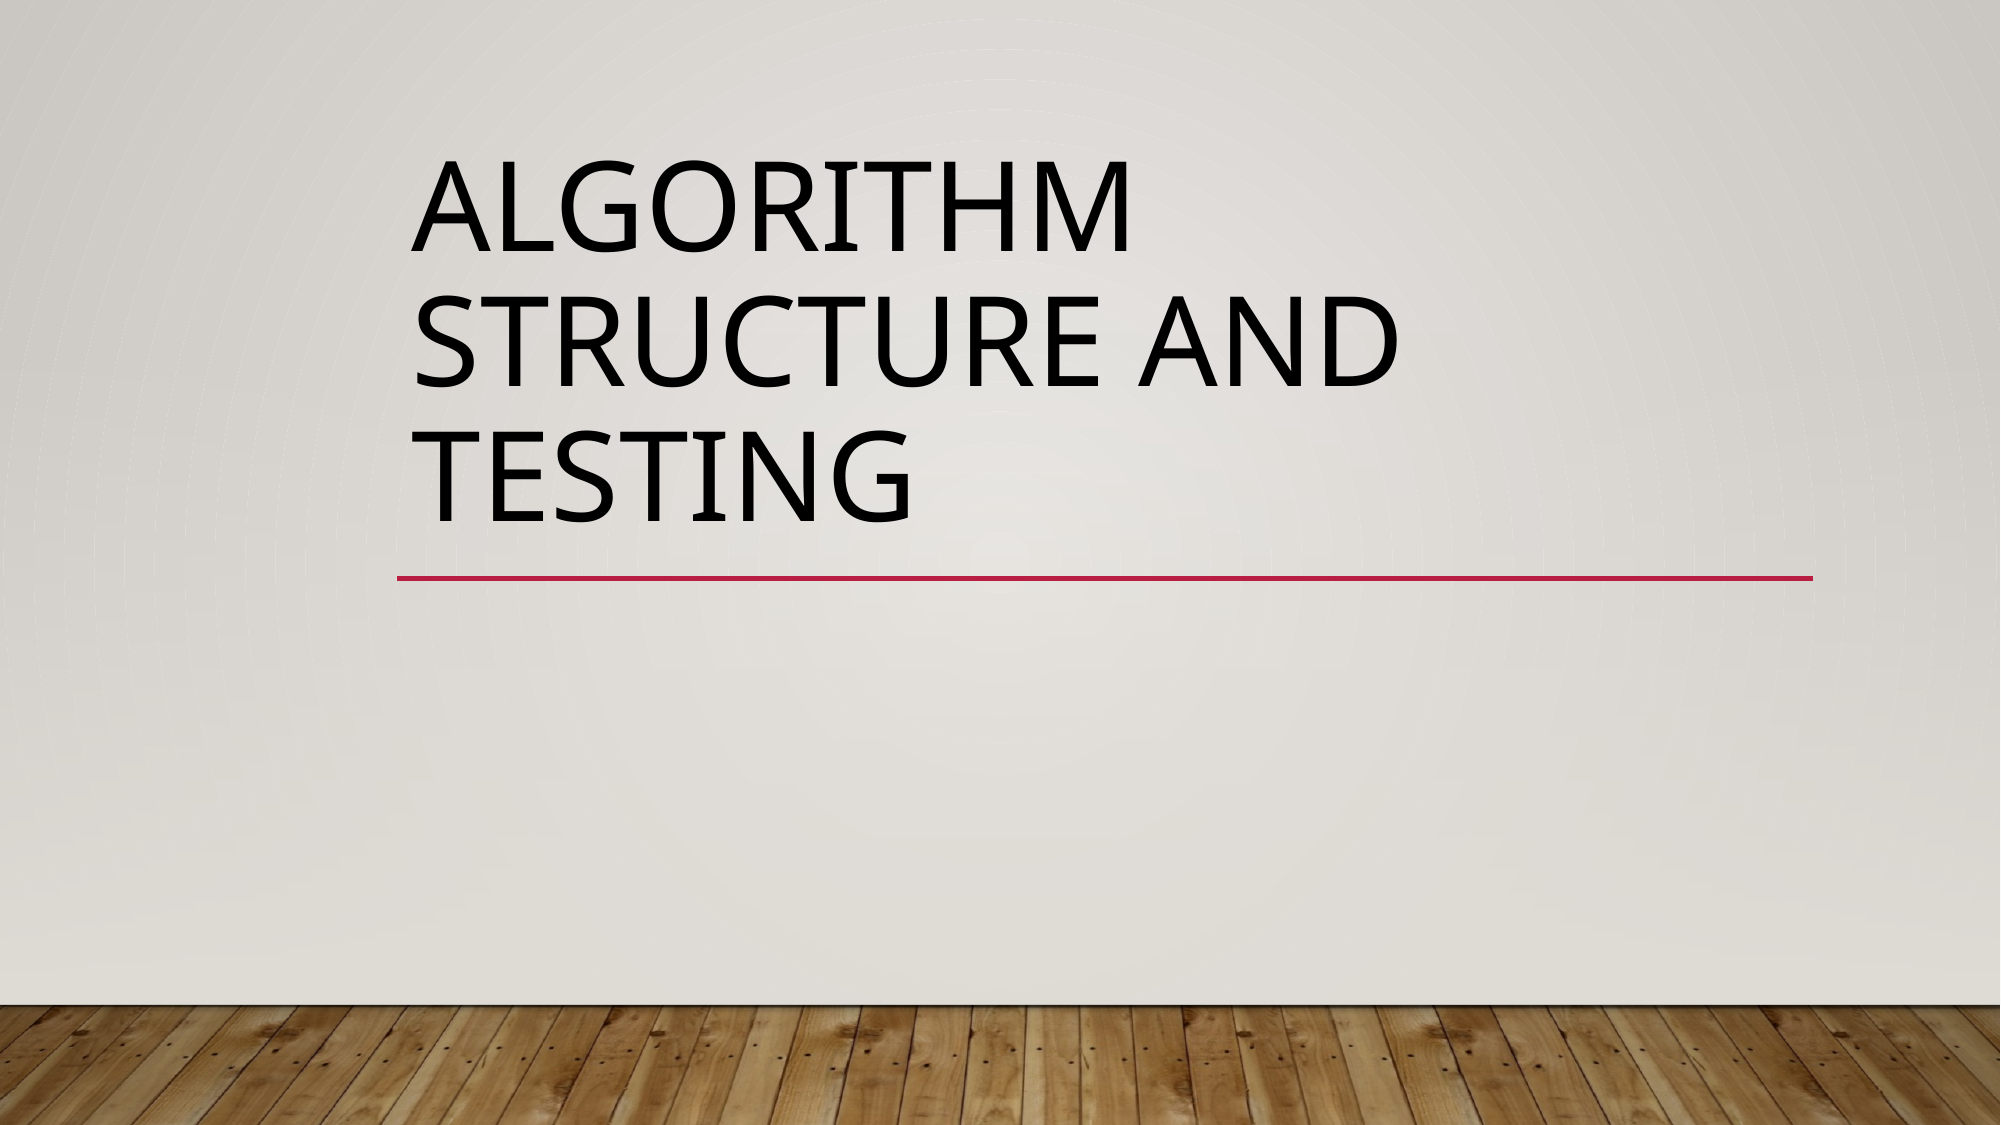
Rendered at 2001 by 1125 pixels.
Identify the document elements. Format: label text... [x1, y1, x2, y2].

picture [0, 1005, 2000, 1125]
title Algorithm Structure and Testing [396, 131, 1814, 549]
